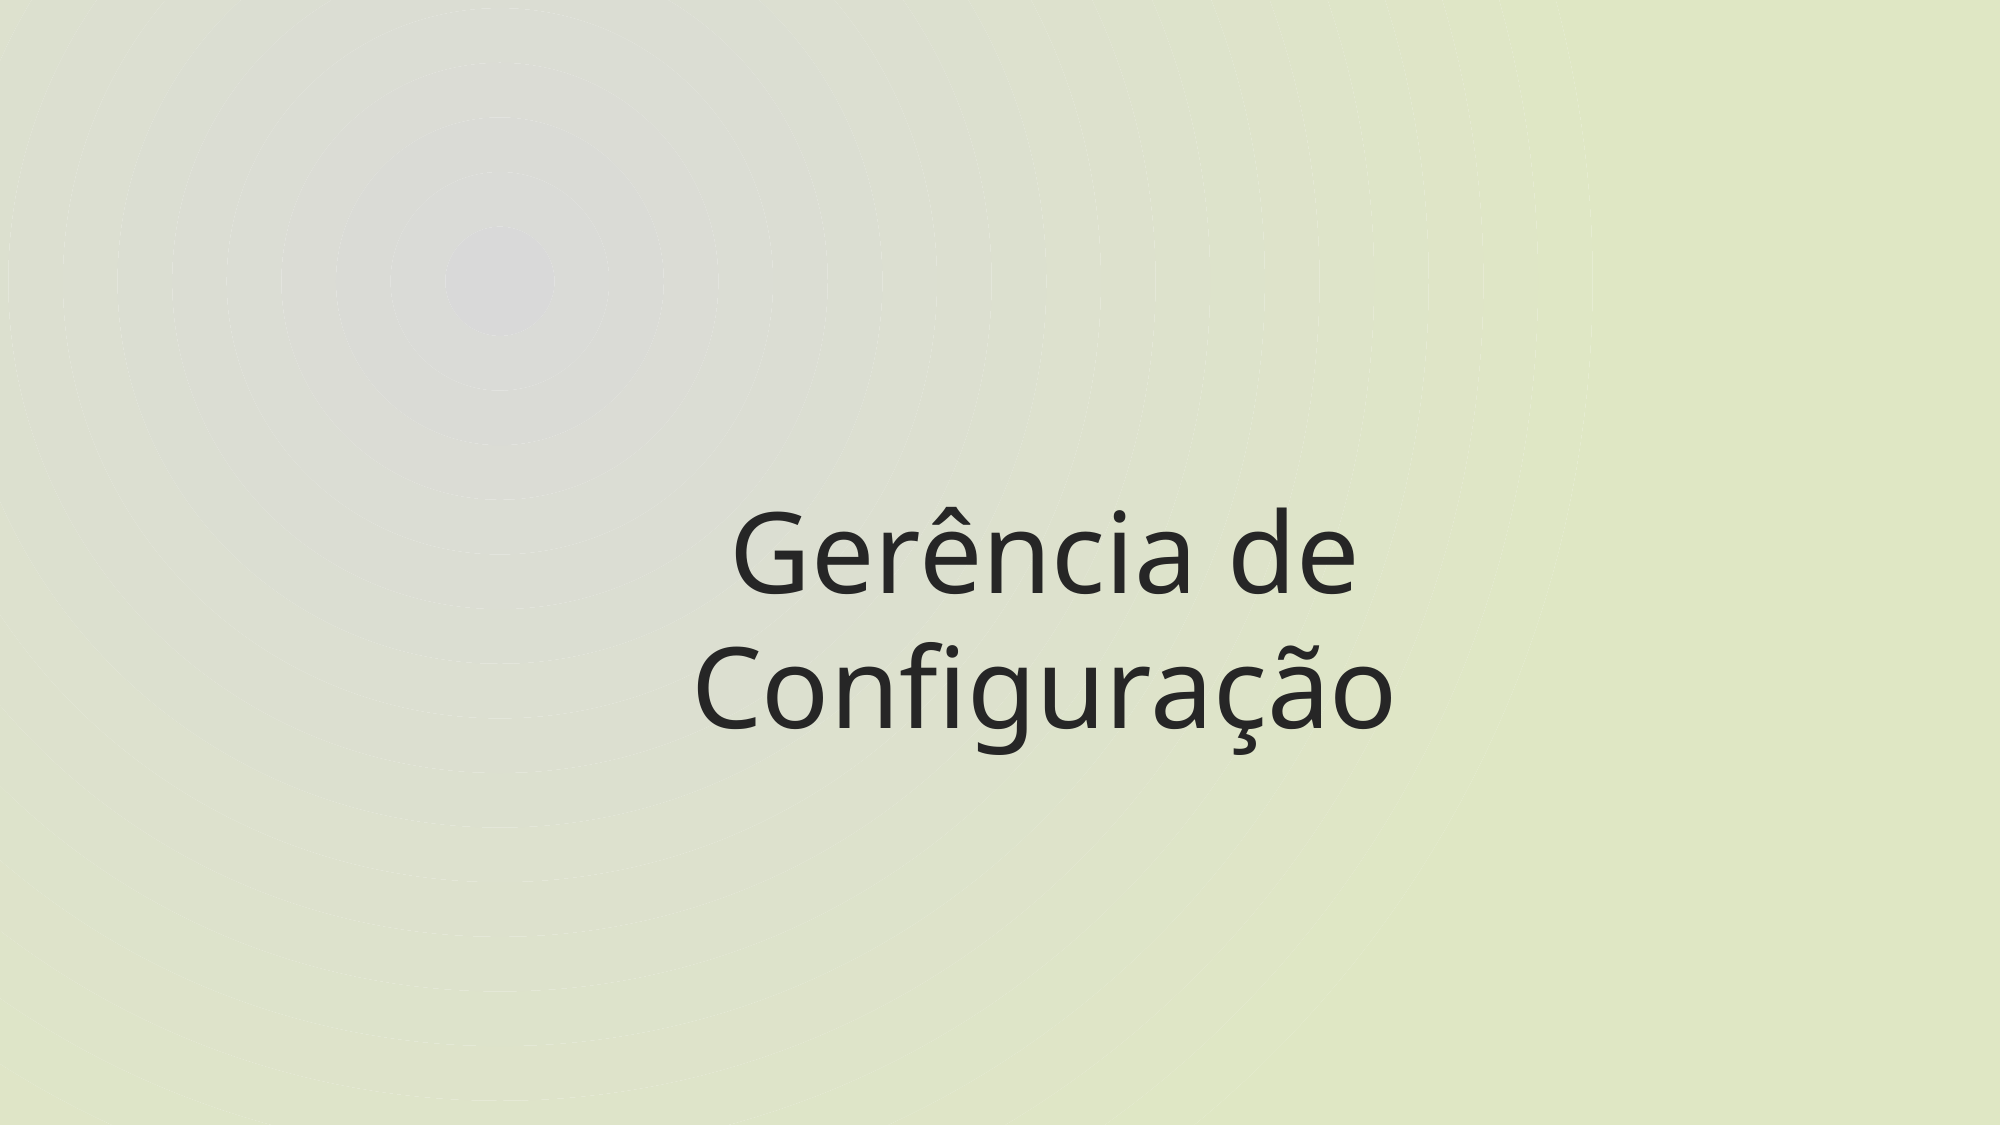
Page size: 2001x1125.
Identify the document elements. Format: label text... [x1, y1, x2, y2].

title Gerência de Configuração [463, 408, 1626, 759]
